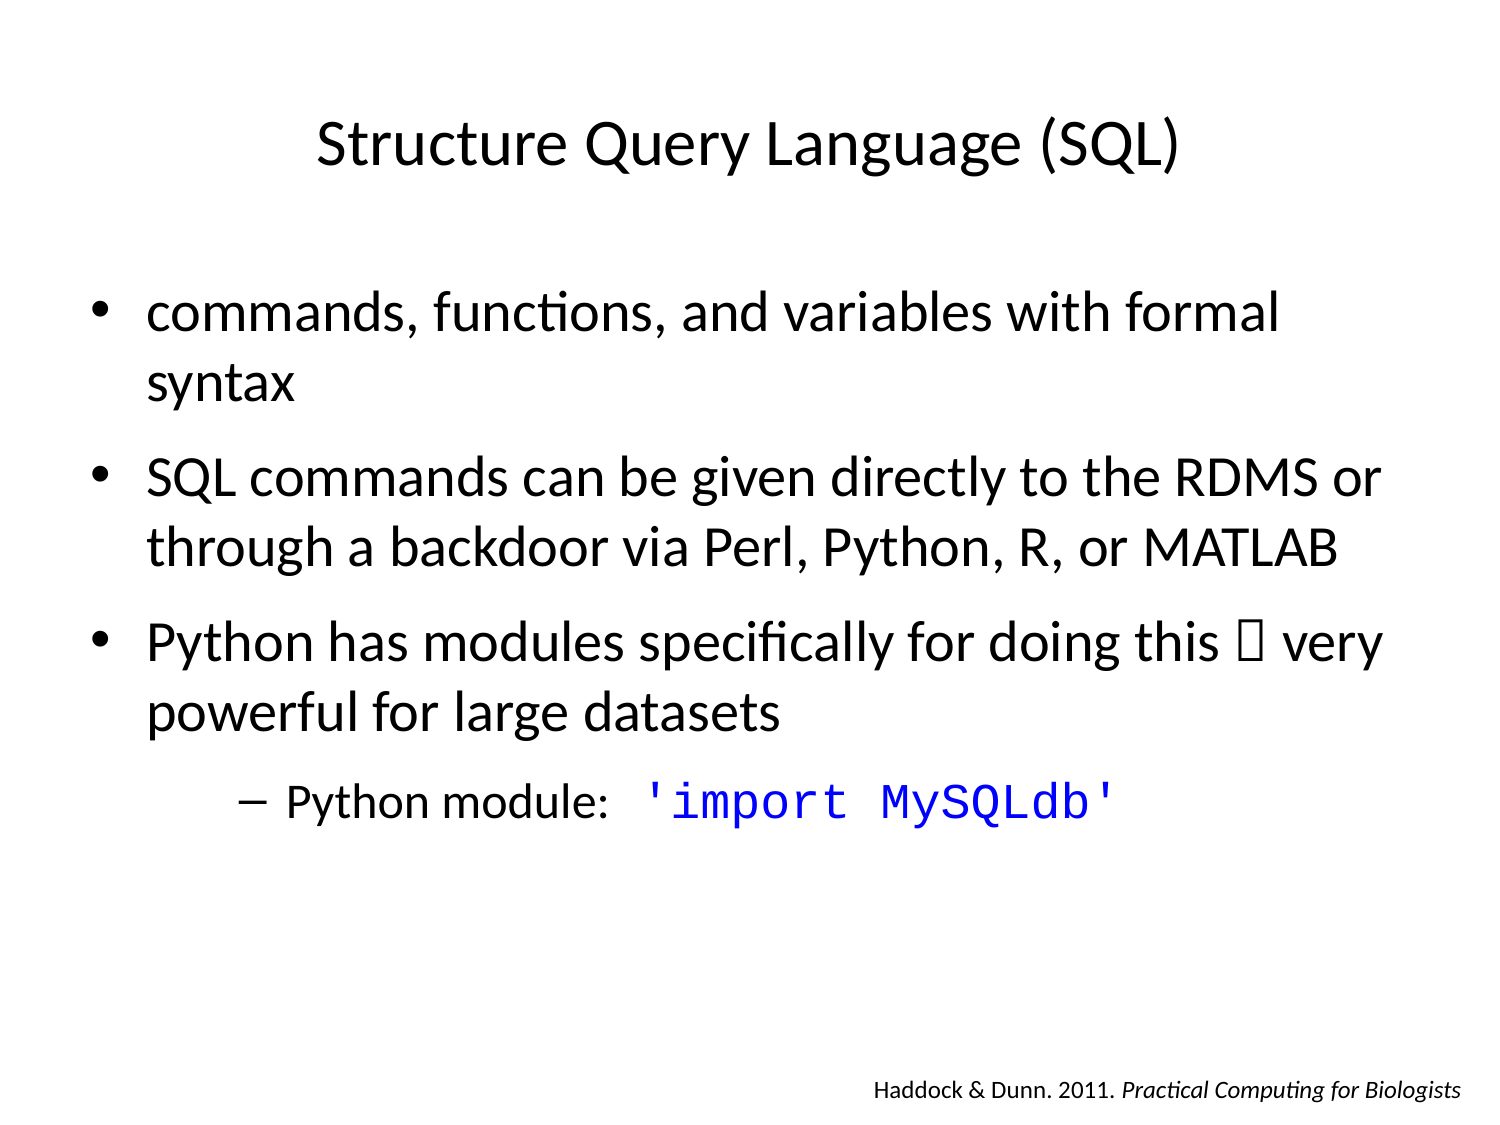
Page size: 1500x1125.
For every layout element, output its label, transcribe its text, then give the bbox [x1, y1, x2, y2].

text_box Haddock & Dunn. 2011. Practical Computing for Biologists [859, 1065, 1477, 1111]
title Structure Query Language (SQL) [75, 45, 1425, 233]
list commands, functions, and variables with formal syntax SQL commands can be given directly to the RDMS or through a backdoor via Perl, Python, R, or MATLAB Python has modules specifically for doing this  very powerful for large datasets Python module: 'import MySQLdb' [75, 266, 1425, 1031]
